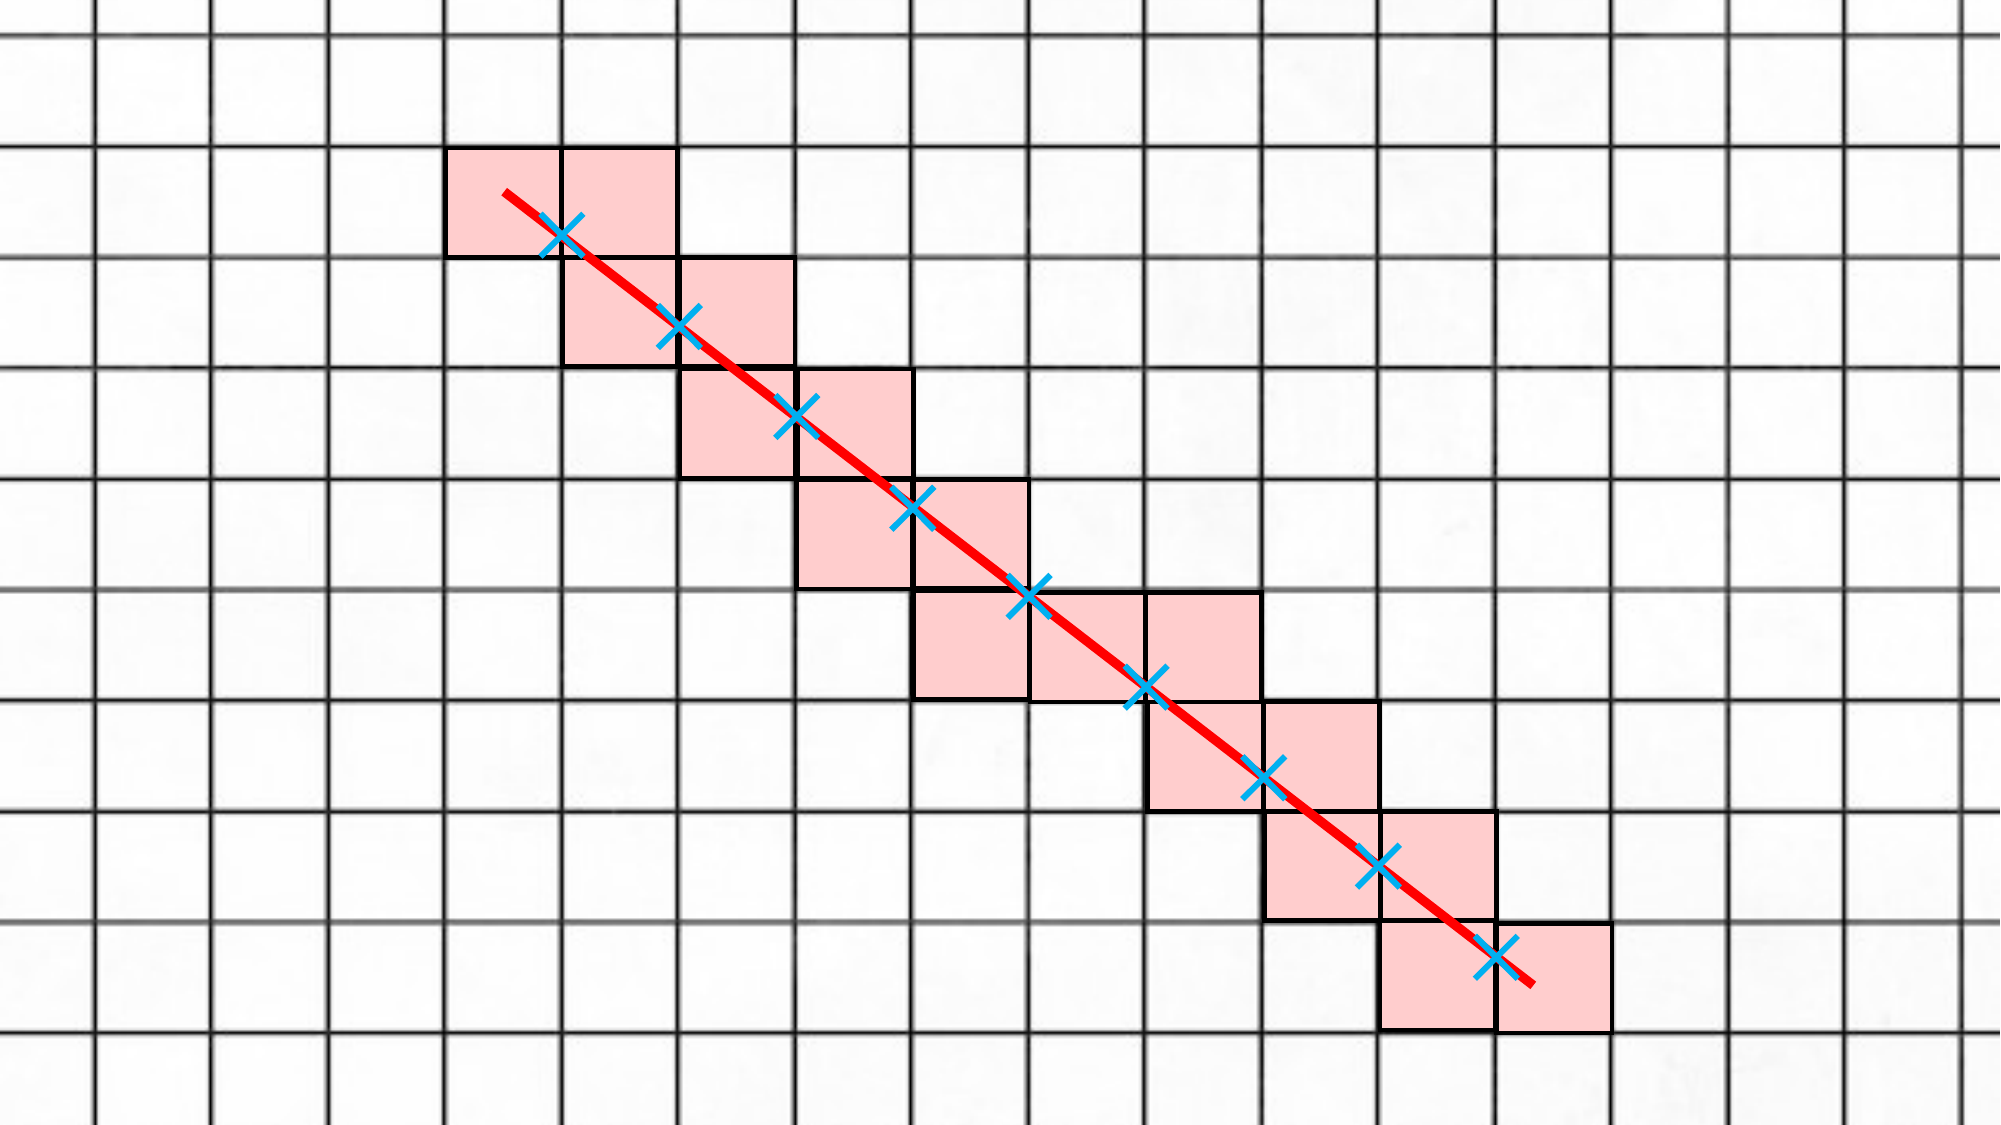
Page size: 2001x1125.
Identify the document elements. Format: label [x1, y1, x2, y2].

text_box [503, 191, 1534, 986]
picture [0, 0, 2000, 1125]
